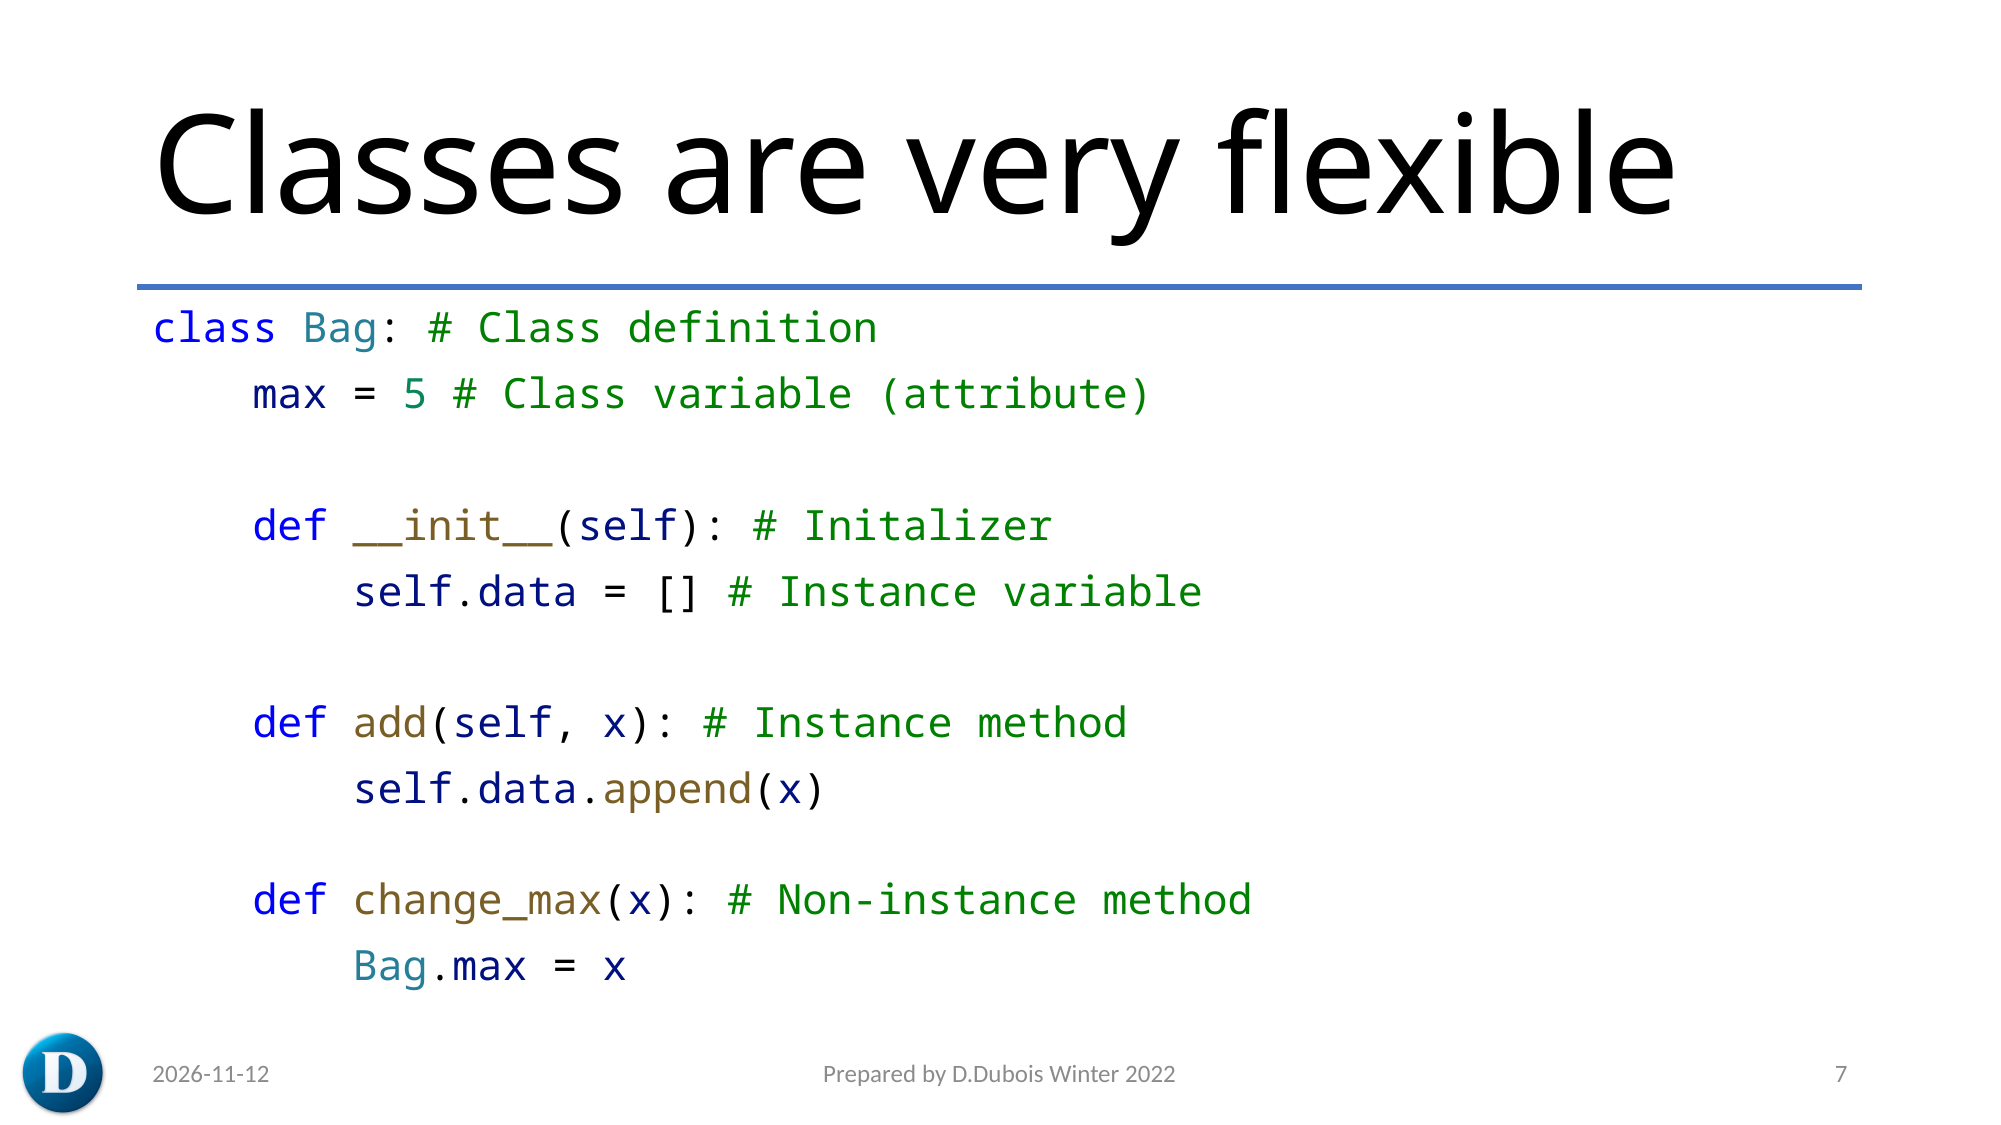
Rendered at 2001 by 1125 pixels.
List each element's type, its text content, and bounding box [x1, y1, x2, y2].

footer Prepared by D.Dubois Winter 2022 [662, 1042, 1338, 1103]
title Classes are very flexible [137, 59, 1863, 278]
picture [14, 1024, 111, 1121]
list class Bag: # Class definition max = 5 # Class variable (attribute) def __init__(self): # Initalizer self.data = [] # Instance variable def add(self, x): # Instance method self.data.append(x) def change_max(x): # Non-instance method Bag.max = x [137, 299, 1863, 998]
slide_number 7 [1412, 1042, 1863, 1103]
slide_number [137, 1042, 588, 1103]
